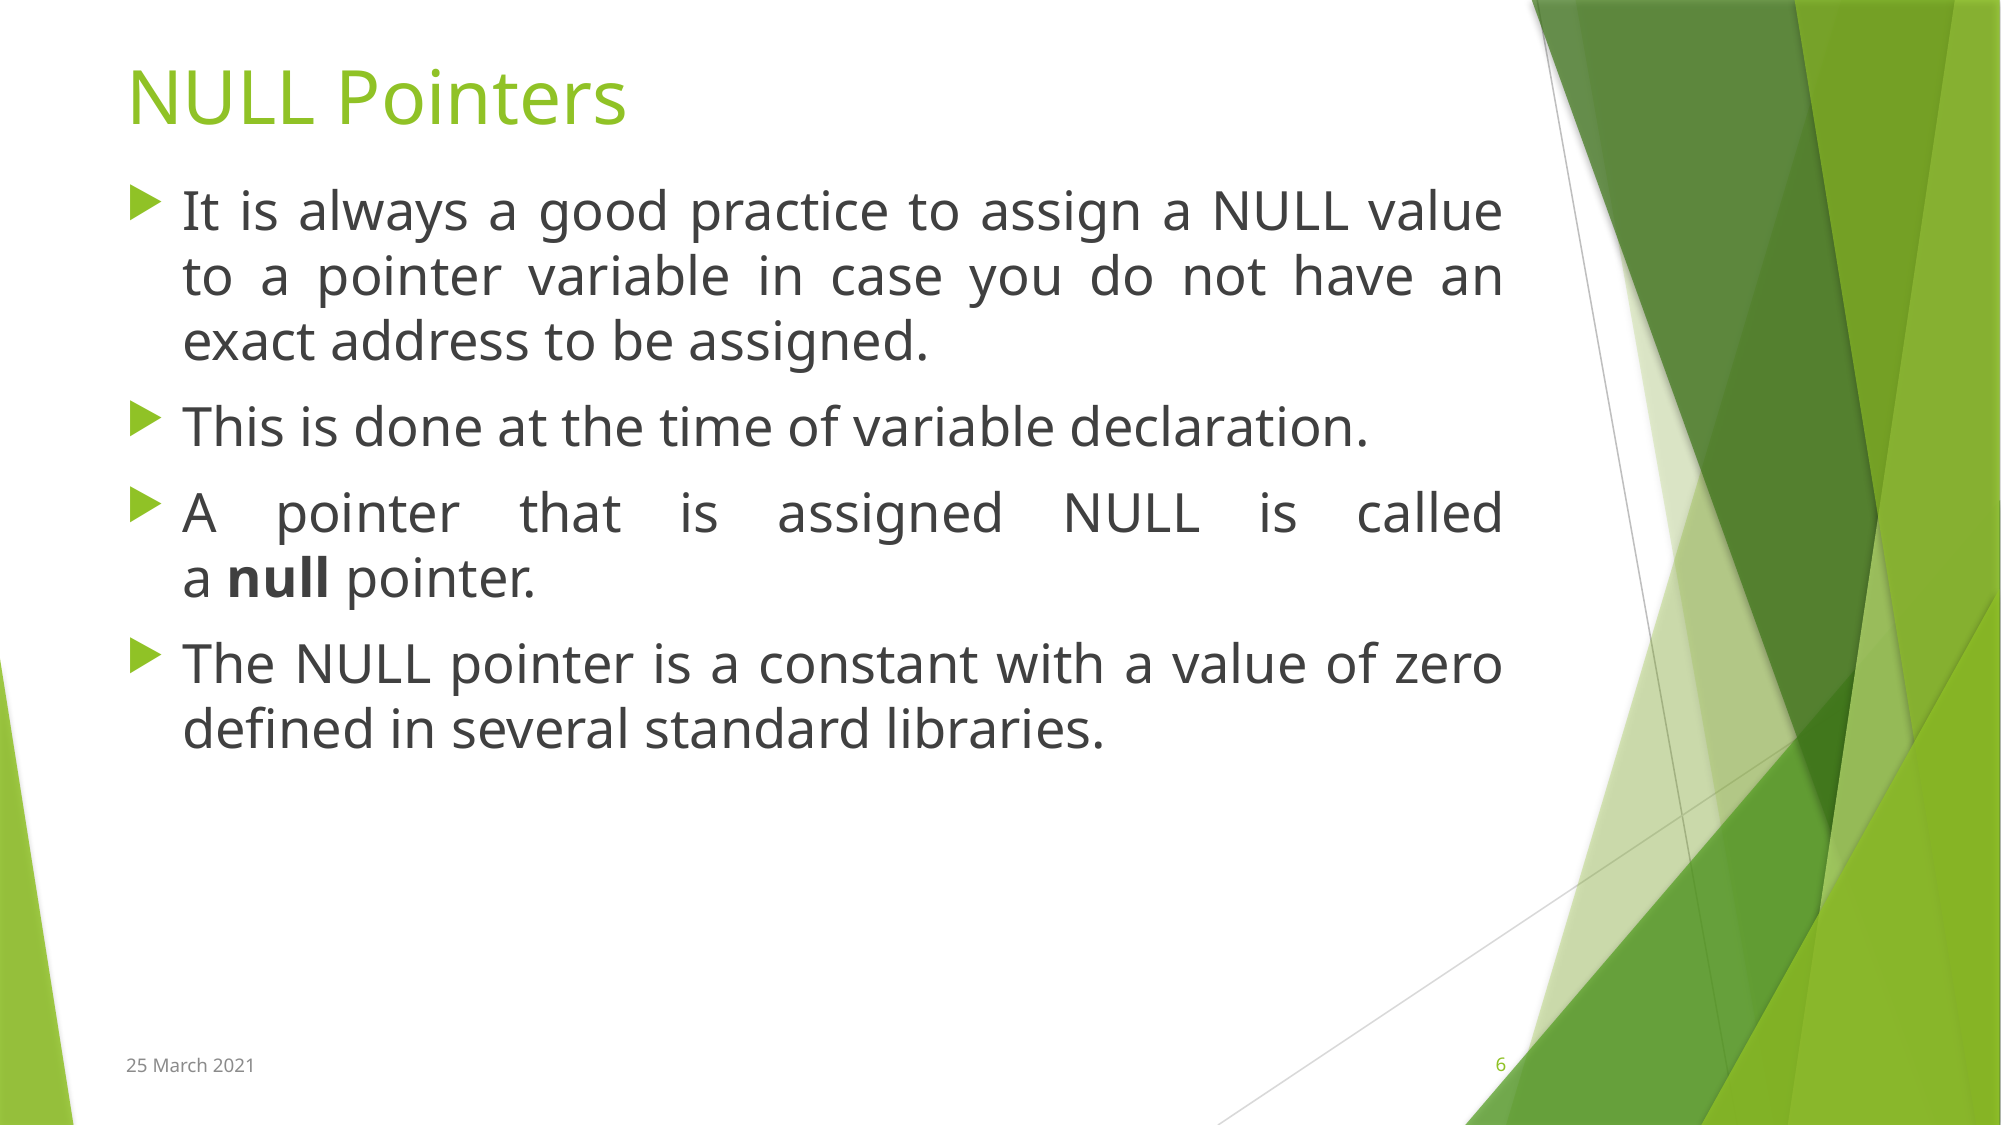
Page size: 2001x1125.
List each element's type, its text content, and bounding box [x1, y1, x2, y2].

title NULL Pointers [111, 41, 1522, 152]
slide_number 6 [1409, 1035, 1522, 1095]
list It is always a good practice to assign a NULL value to a pointer variable in case you do not have an exact address to be assigned. This is done at the time of variable declaration. A pointer that is assigned NULL is called a null pointer. The NULL pointer is a constant with a value of zero defined in several standard libraries. [111, 168, 1522, 1036]
footer 25 March 2021 [111, 1035, 1145, 1095]
